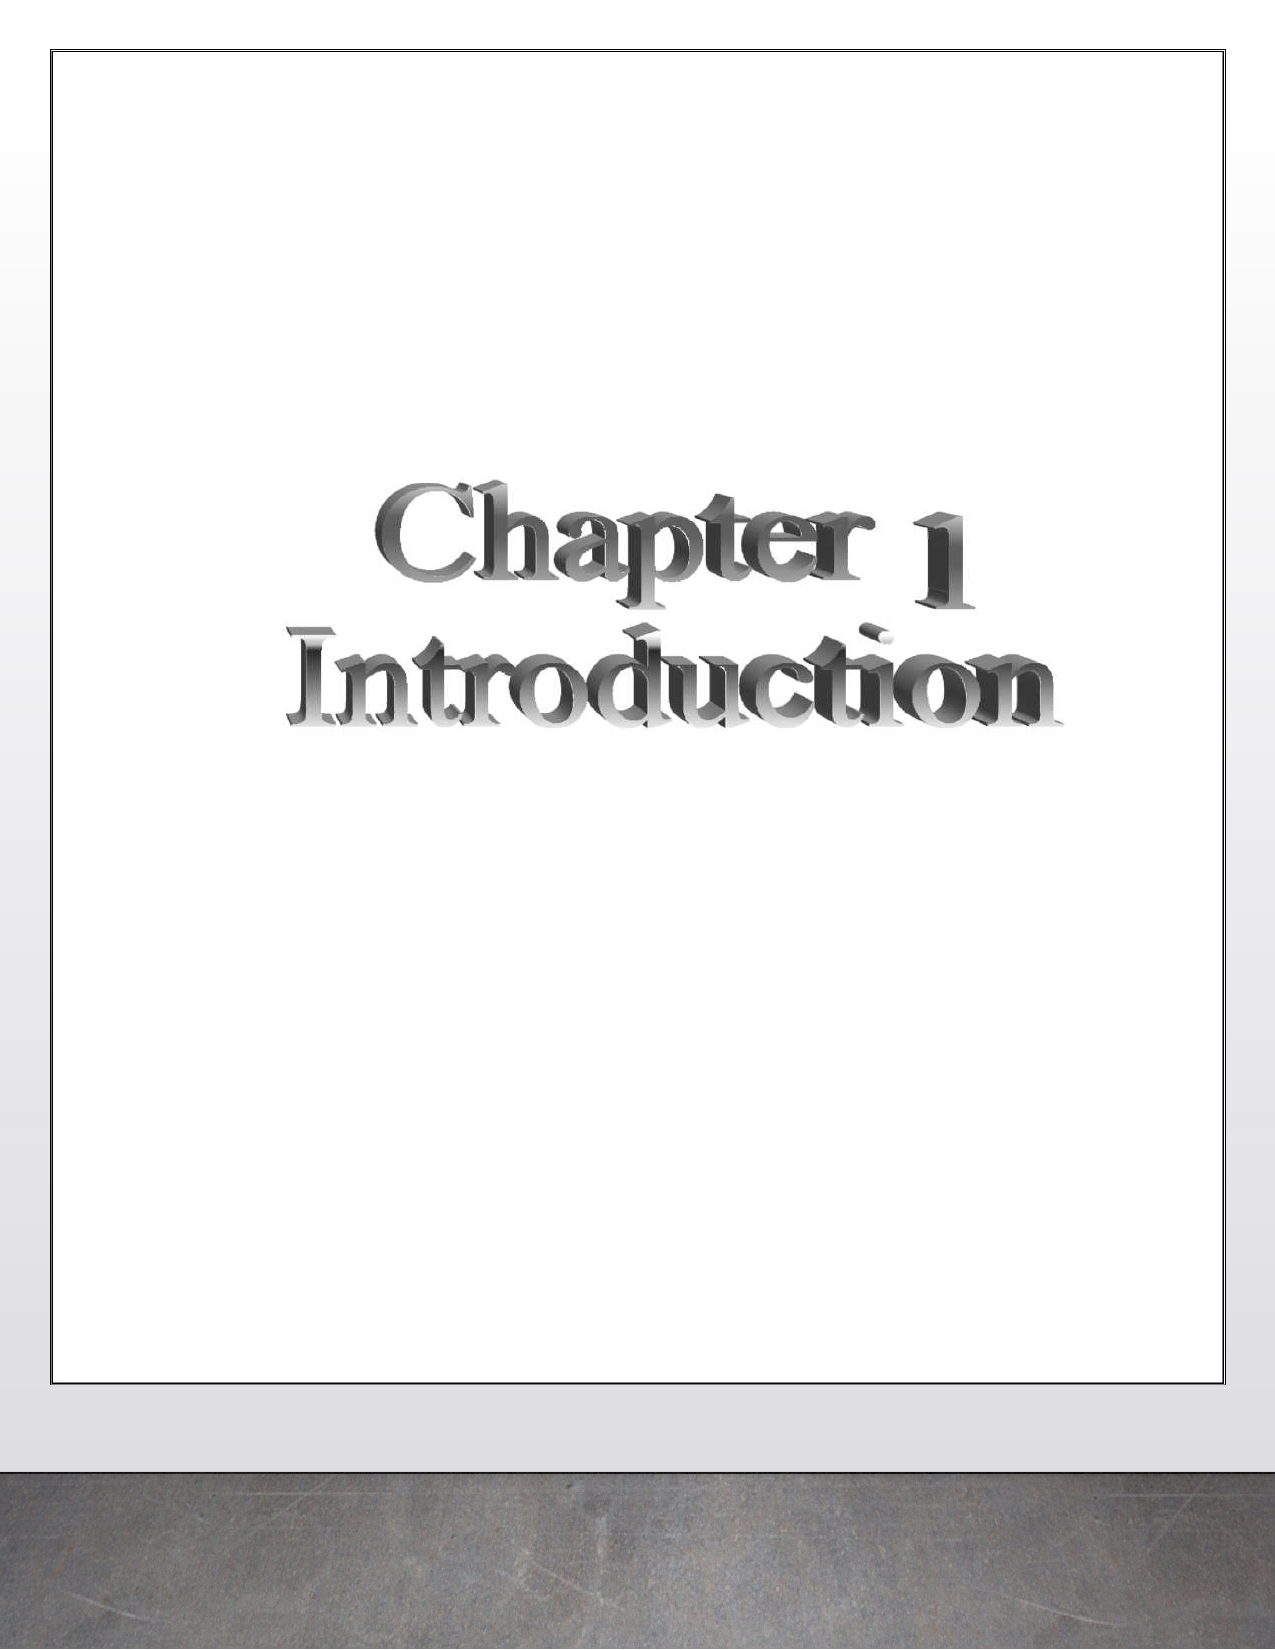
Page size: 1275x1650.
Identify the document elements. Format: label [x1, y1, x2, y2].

picture [0, 1472, 1275, 1649]
picture [49, 49, 1226, 1385]
